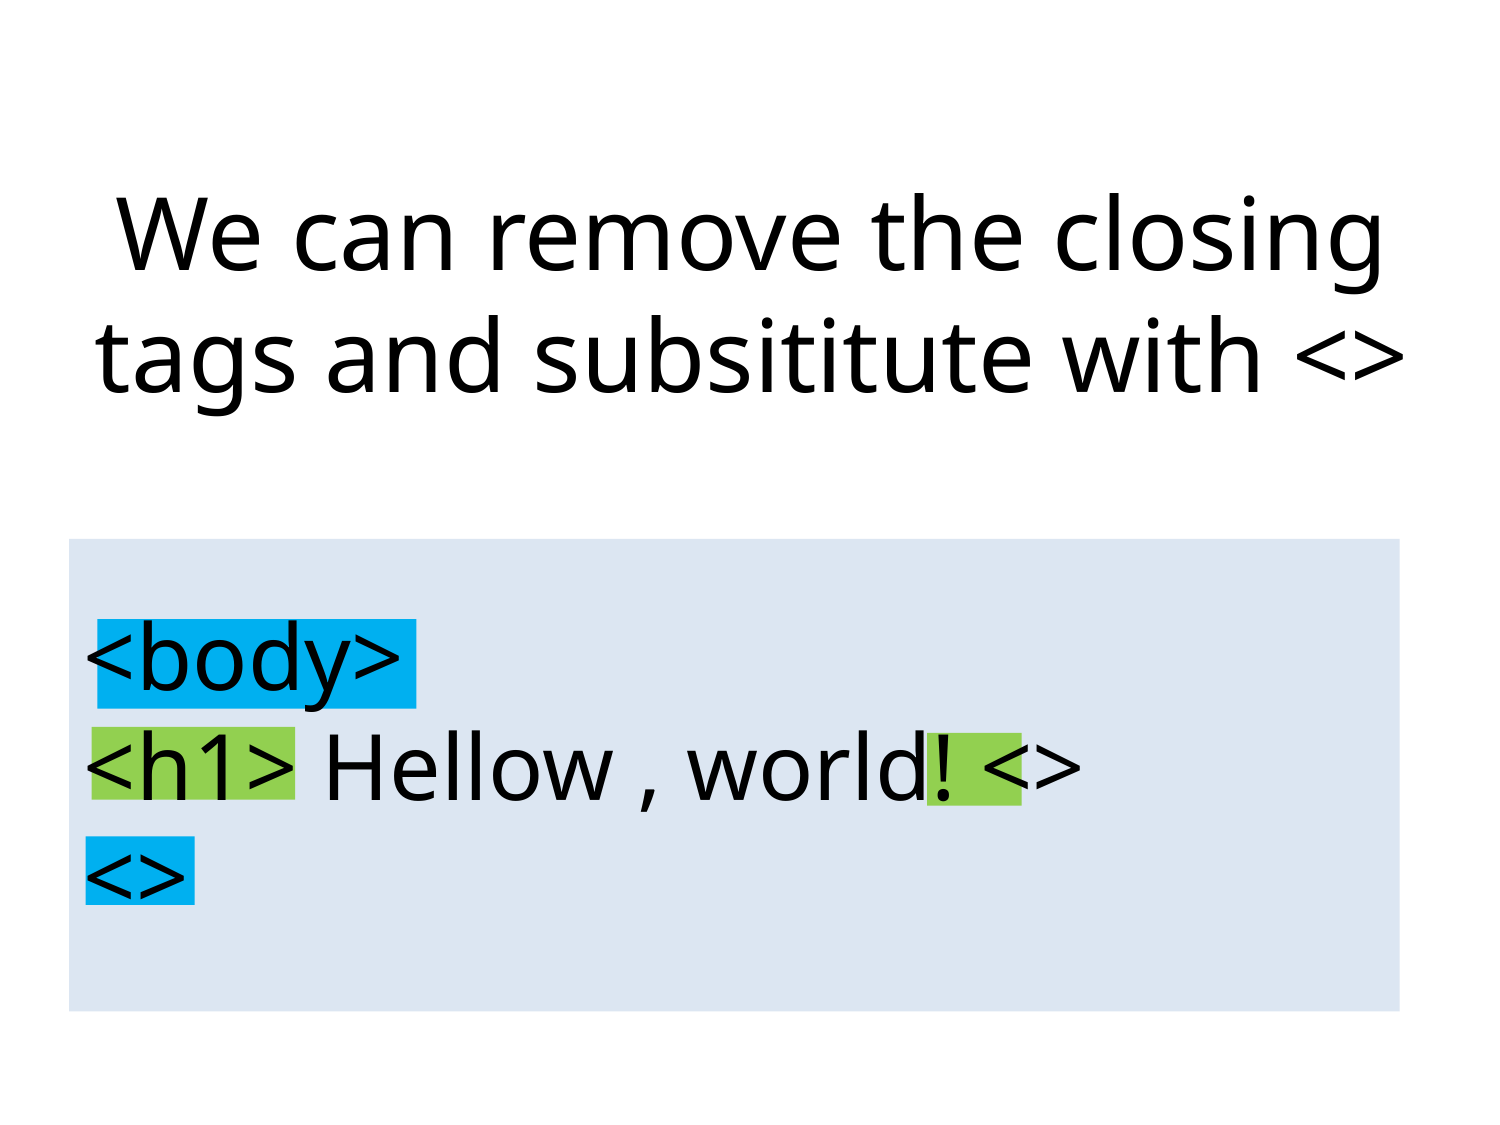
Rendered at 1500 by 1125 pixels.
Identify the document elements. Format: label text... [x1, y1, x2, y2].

text_box <body> <h1> Hellow , world! <> <> [69, 515, 1419, 1012]
title We can remove the closing tags and subsititute with <> [76, 101, 1427, 480]
